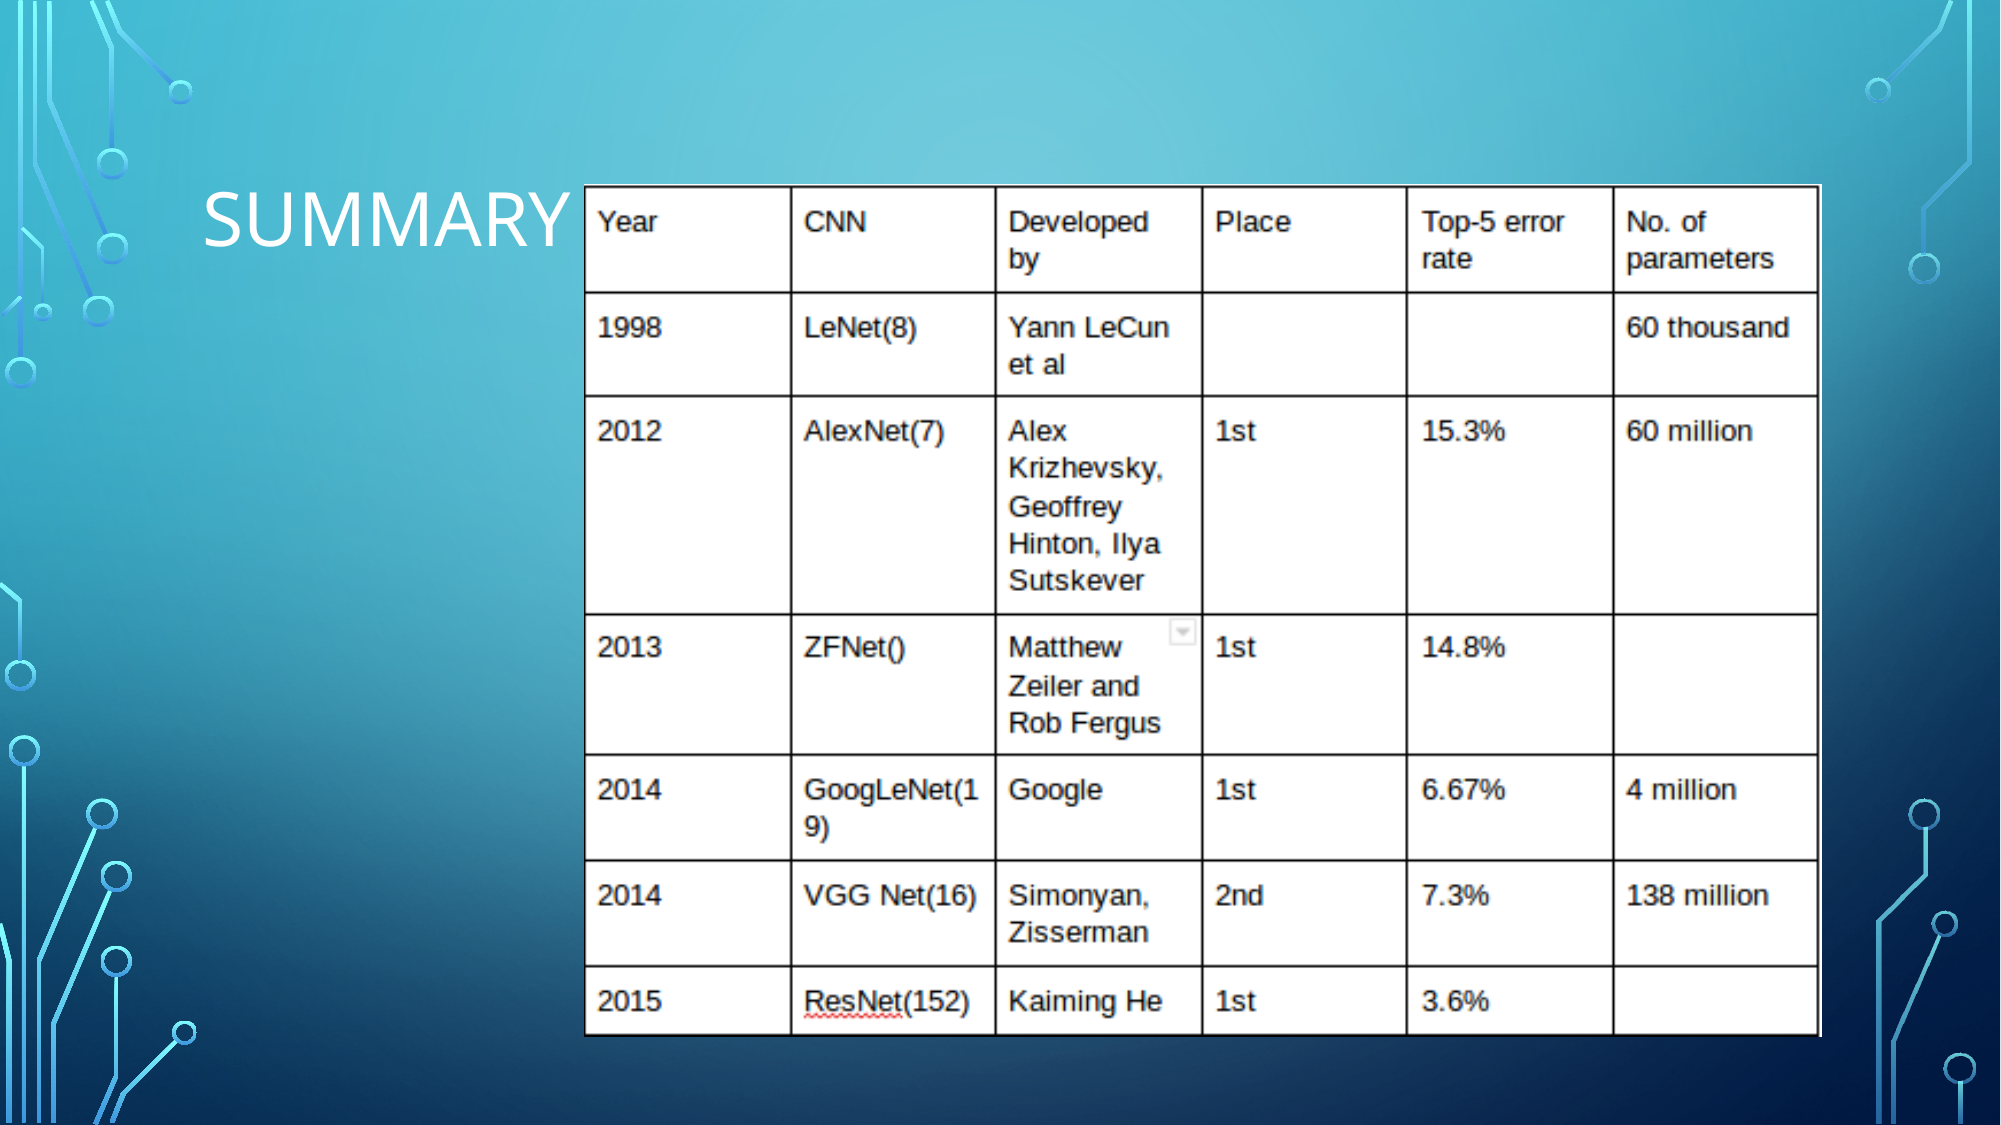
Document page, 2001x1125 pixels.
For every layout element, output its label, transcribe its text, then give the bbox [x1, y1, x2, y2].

picture [584, 184, 1822, 1037]
title summary [187, 101, 1813, 344]
